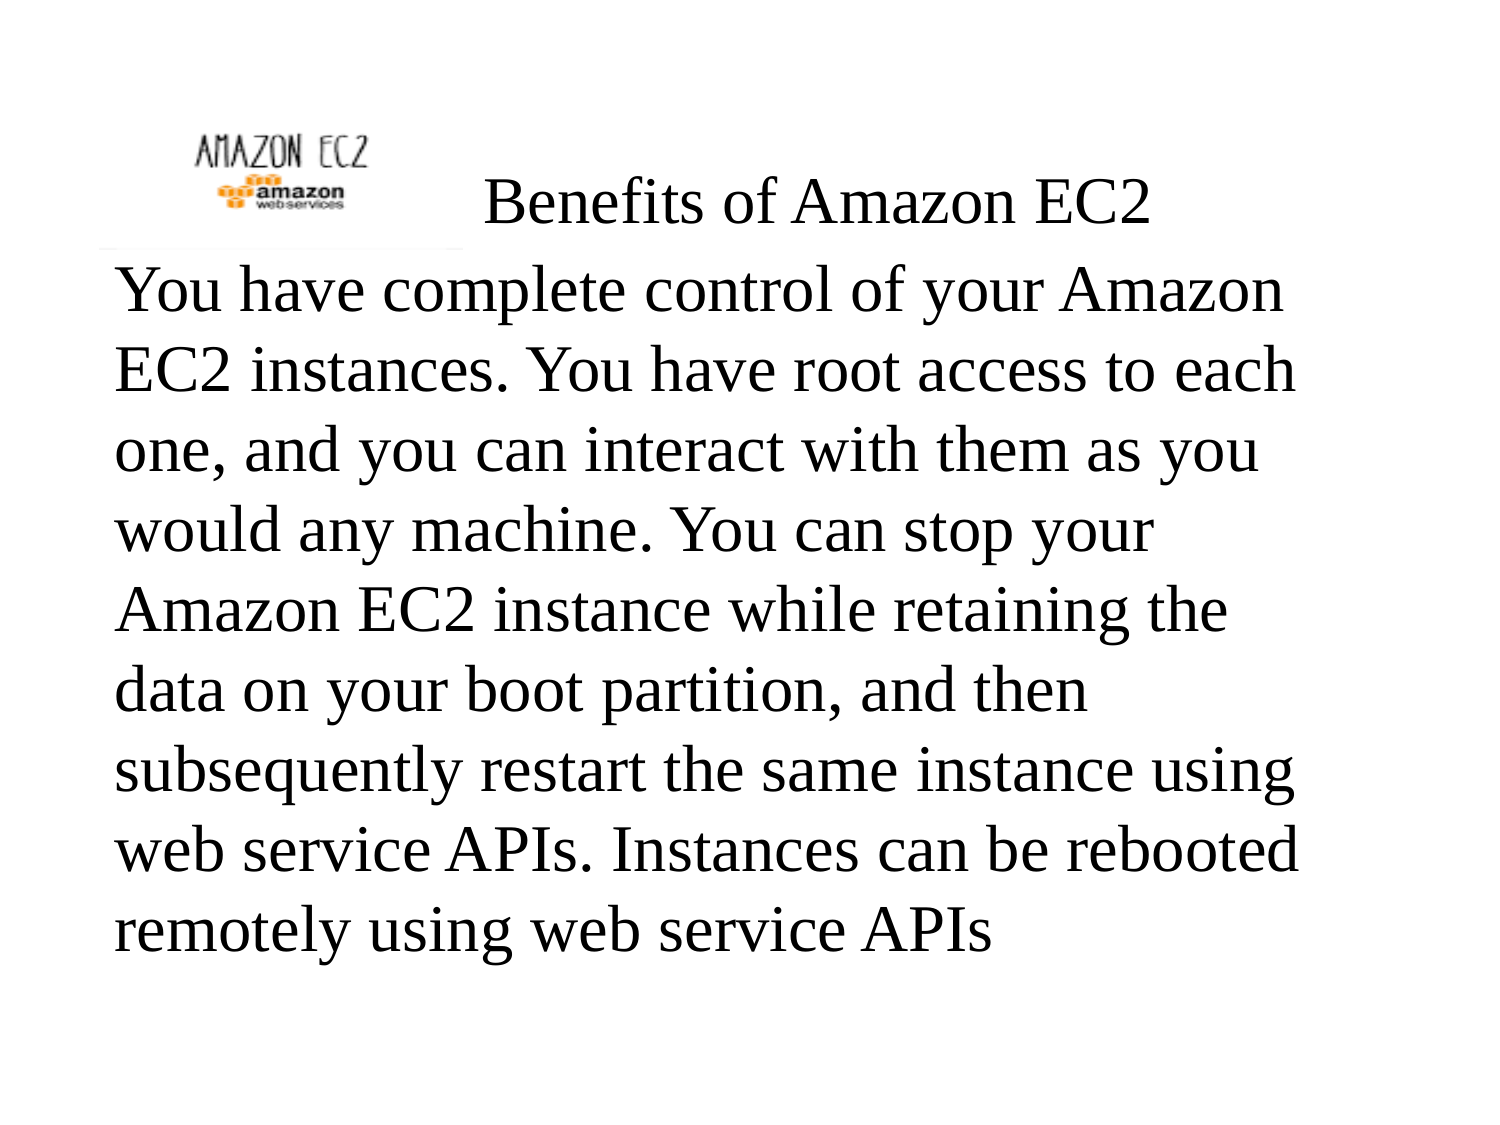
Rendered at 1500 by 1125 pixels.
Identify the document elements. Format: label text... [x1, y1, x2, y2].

text_box Benefits of Amazon EC2 [466, 149, 1425, 245]
text_box You have complete control of your Amazon EC2 instances. You have root access to each one, and you can interact with them as you would any machine. You can stop your Amazon EC2 instance while retaining the data on your boot partition, and then subsequently restart the same instance using web service APIs. Instances can be rebooted remotely using web service APIs [99, 245, 1338, 972]
picture [99, 99, 463, 251]
